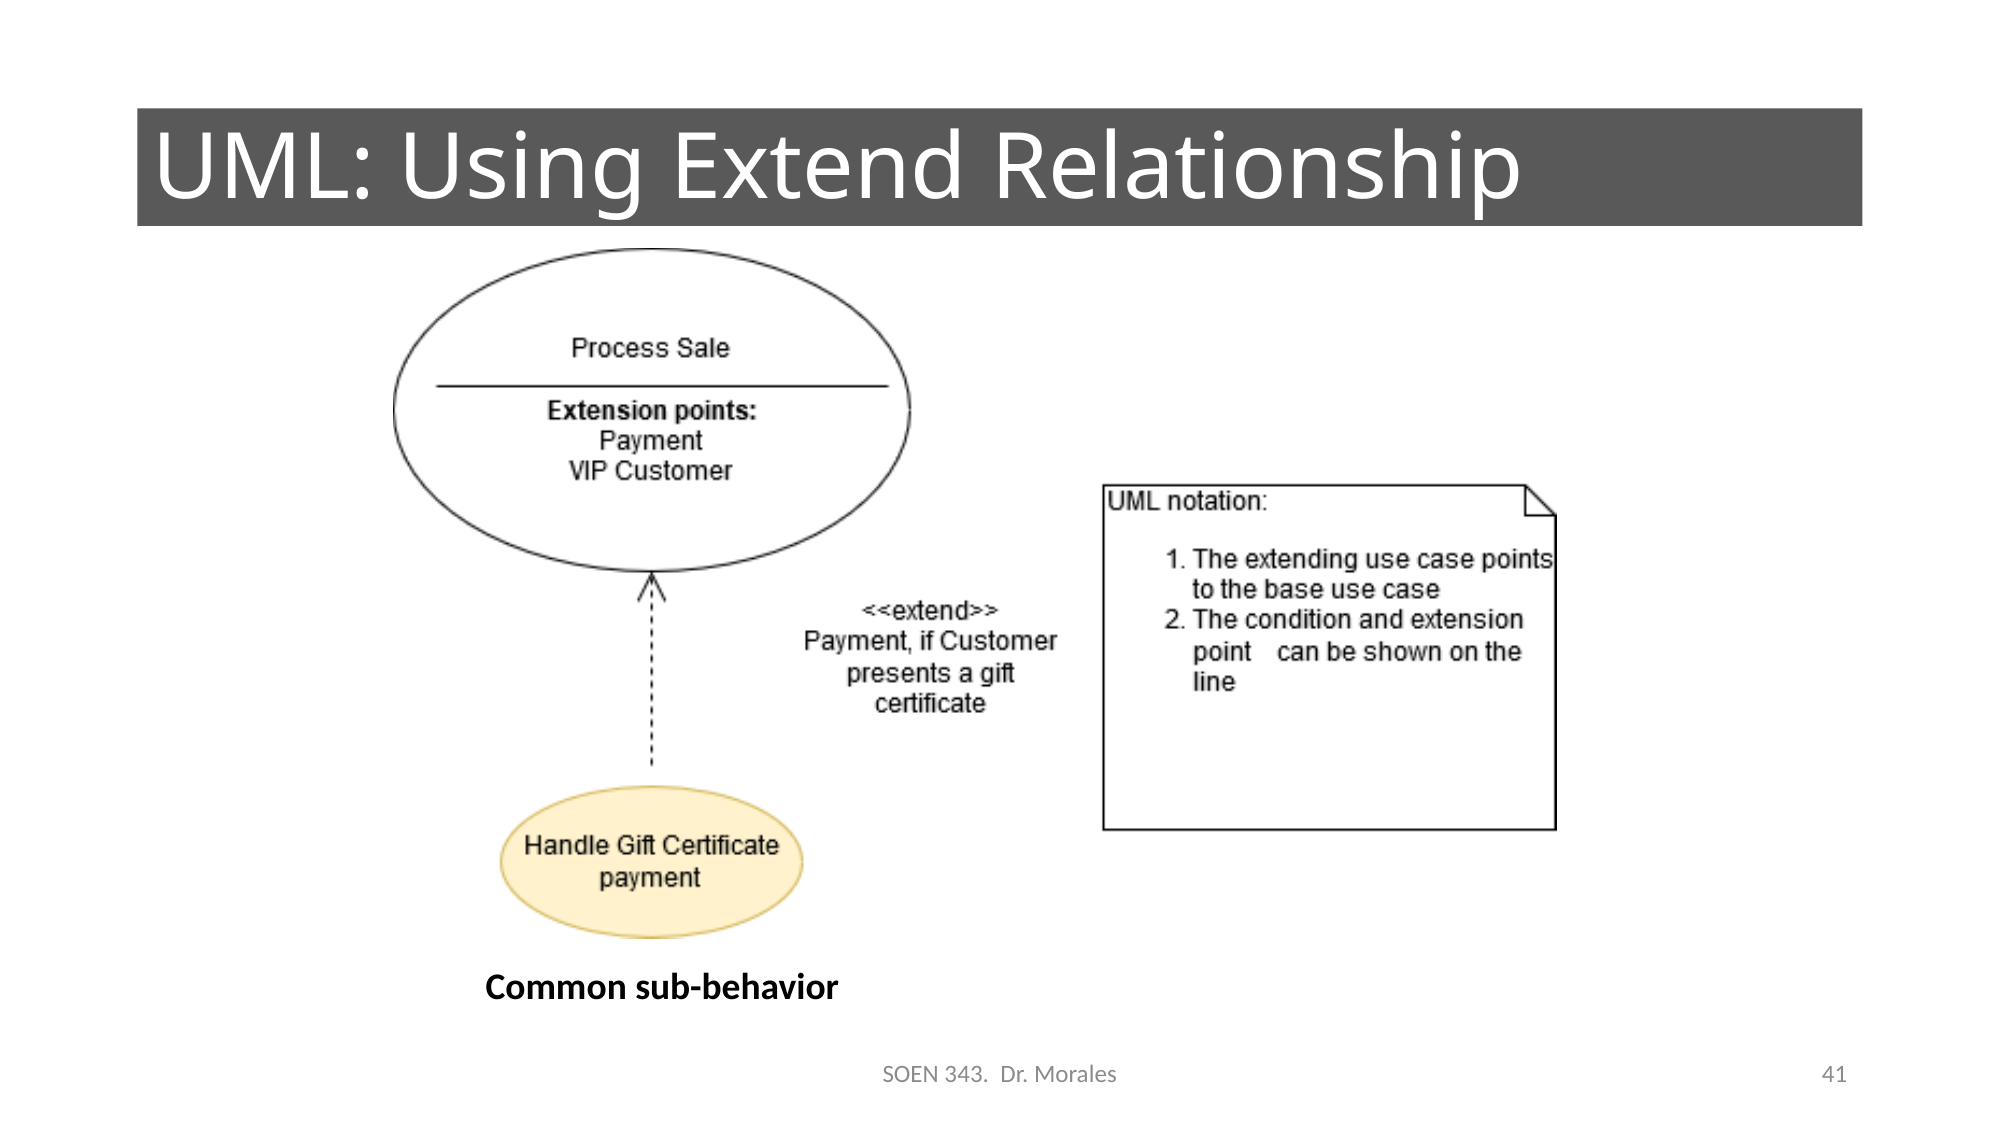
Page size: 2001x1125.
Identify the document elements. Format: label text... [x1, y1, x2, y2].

slide_number 41 [1412, 1042, 1863, 1103]
title UML: Using Extend Relationship [137, 59, 1863, 278]
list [393, 248, 1557, 939]
footer SOEN 343. Dr. Morales [662, 1042, 1338, 1103]
text_box Common sub-behavior [392, 954, 933, 1015]
